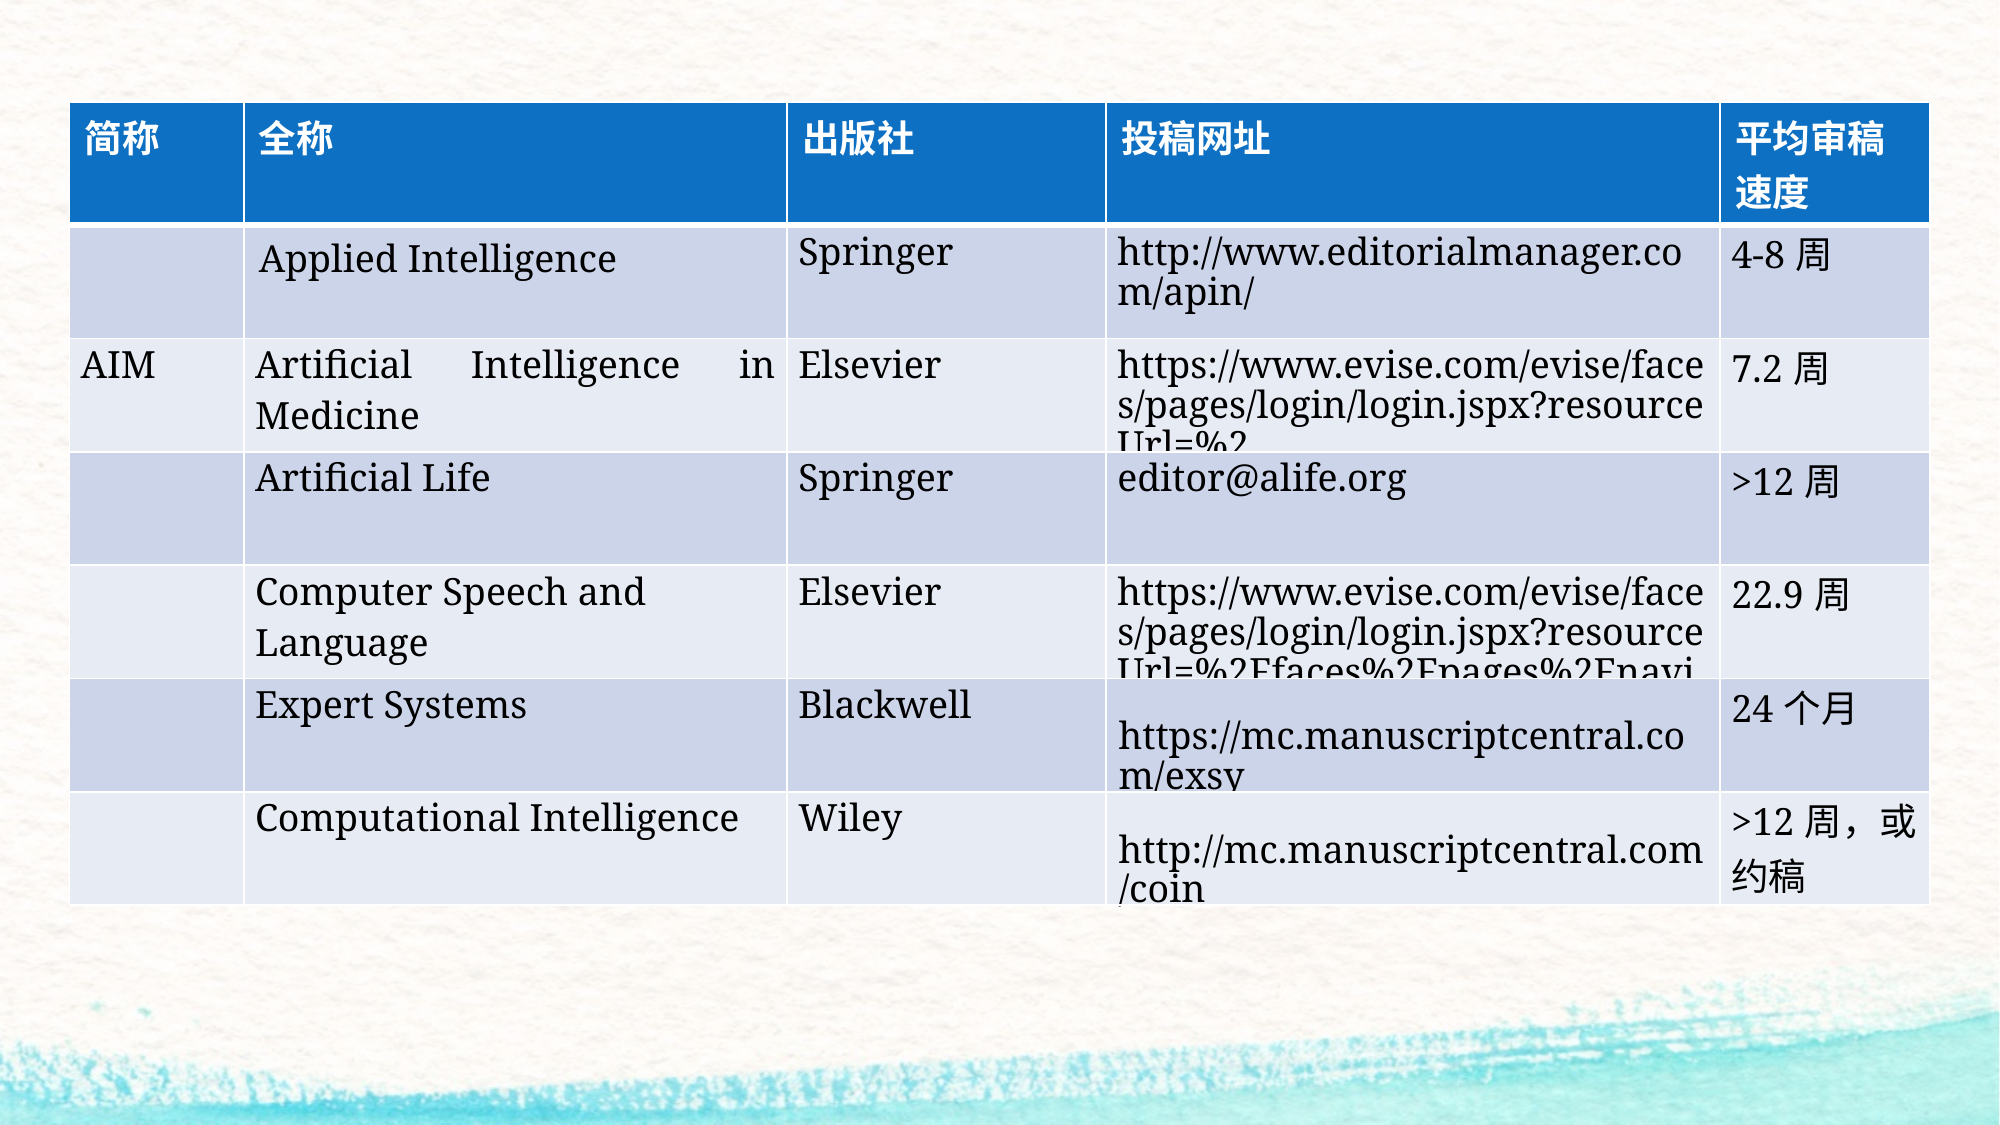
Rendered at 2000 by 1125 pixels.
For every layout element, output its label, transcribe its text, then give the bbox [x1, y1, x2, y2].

table_header 简称 [70, 103, 243, 222]
table_header 平均审稿速度 [1721, 103, 1929, 222]
table_cell 4-8周 [1721, 228, 1929, 338]
table_cell >12周，或约稿 [1721, 793, 1929, 904]
table_cell 7.2周 [1721, 339, 1929, 451]
table_header 出版社 [788, 103, 1105, 222]
table_cell Elsevier [788, 566, 1105, 678]
table_cell https://www.evise.com/evise/faces/pages/login/login.jspx?resourceUrl=%2 [1107, 339, 1719, 451]
table_cell >12周 [1721, 453, 1929, 564]
table_cell Artificial Intelligence in Medicine [245, 339, 786, 451]
table_cell Blackwell [788, 679, 1105, 791]
table_cell AIM [70, 339, 243, 451]
table_cell http://mc.manuscriptcentral.com/coin [1107, 793, 1719, 904]
table_cell editor@alife.org [1107, 453, 1719, 564]
table_cell Computational Intelligence [245, 793, 786, 904]
table_cell Computer Speech and Language [245, 566, 786, 678]
table_cell Artificial Life [245, 453, 786, 564]
table_cell 24个月 [1721, 679, 1929, 791]
table_header 投稿网址 [1107, 103, 1719, 222]
table_cell Applied Intelligence [245, 228, 786, 338]
table_cell [70, 679, 243, 791]
table_cell http://www.editorialmanager.com/apin/ [1107, 228, 1719, 338]
table_header 全称 [245, 103, 786, 222]
table_cell Elsevier [788, 339, 1105, 451]
table_cell https://www.evise.com/evise/faces/pages/login/login.jspx?resourceUrl=%2Ffaces%2Fpages%2Fnavigation%2FNavController.jspx%3FJRNL_ACR%3DCSL%26 [1107, 566, 1719, 678]
table_cell [70, 453, 243, 564]
table_cell https://mc.manuscriptcentral.com/exsy [1107, 679, 1719, 791]
table_cell Expert Systems [245, 679, 786, 791]
table_cell 22.9周 [1721, 566, 1929, 678]
table_cell Wiley [788, 793, 1105, 904]
table_cell [70, 228, 243, 338]
table_cell Springer [788, 228, 1105, 338]
table_cell [70, 793, 243, 904]
table_cell [70, 566, 243, 678]
picture [0, 0, 2000, 1125]
table_cell Springer [788, 453, 1105, 564]
